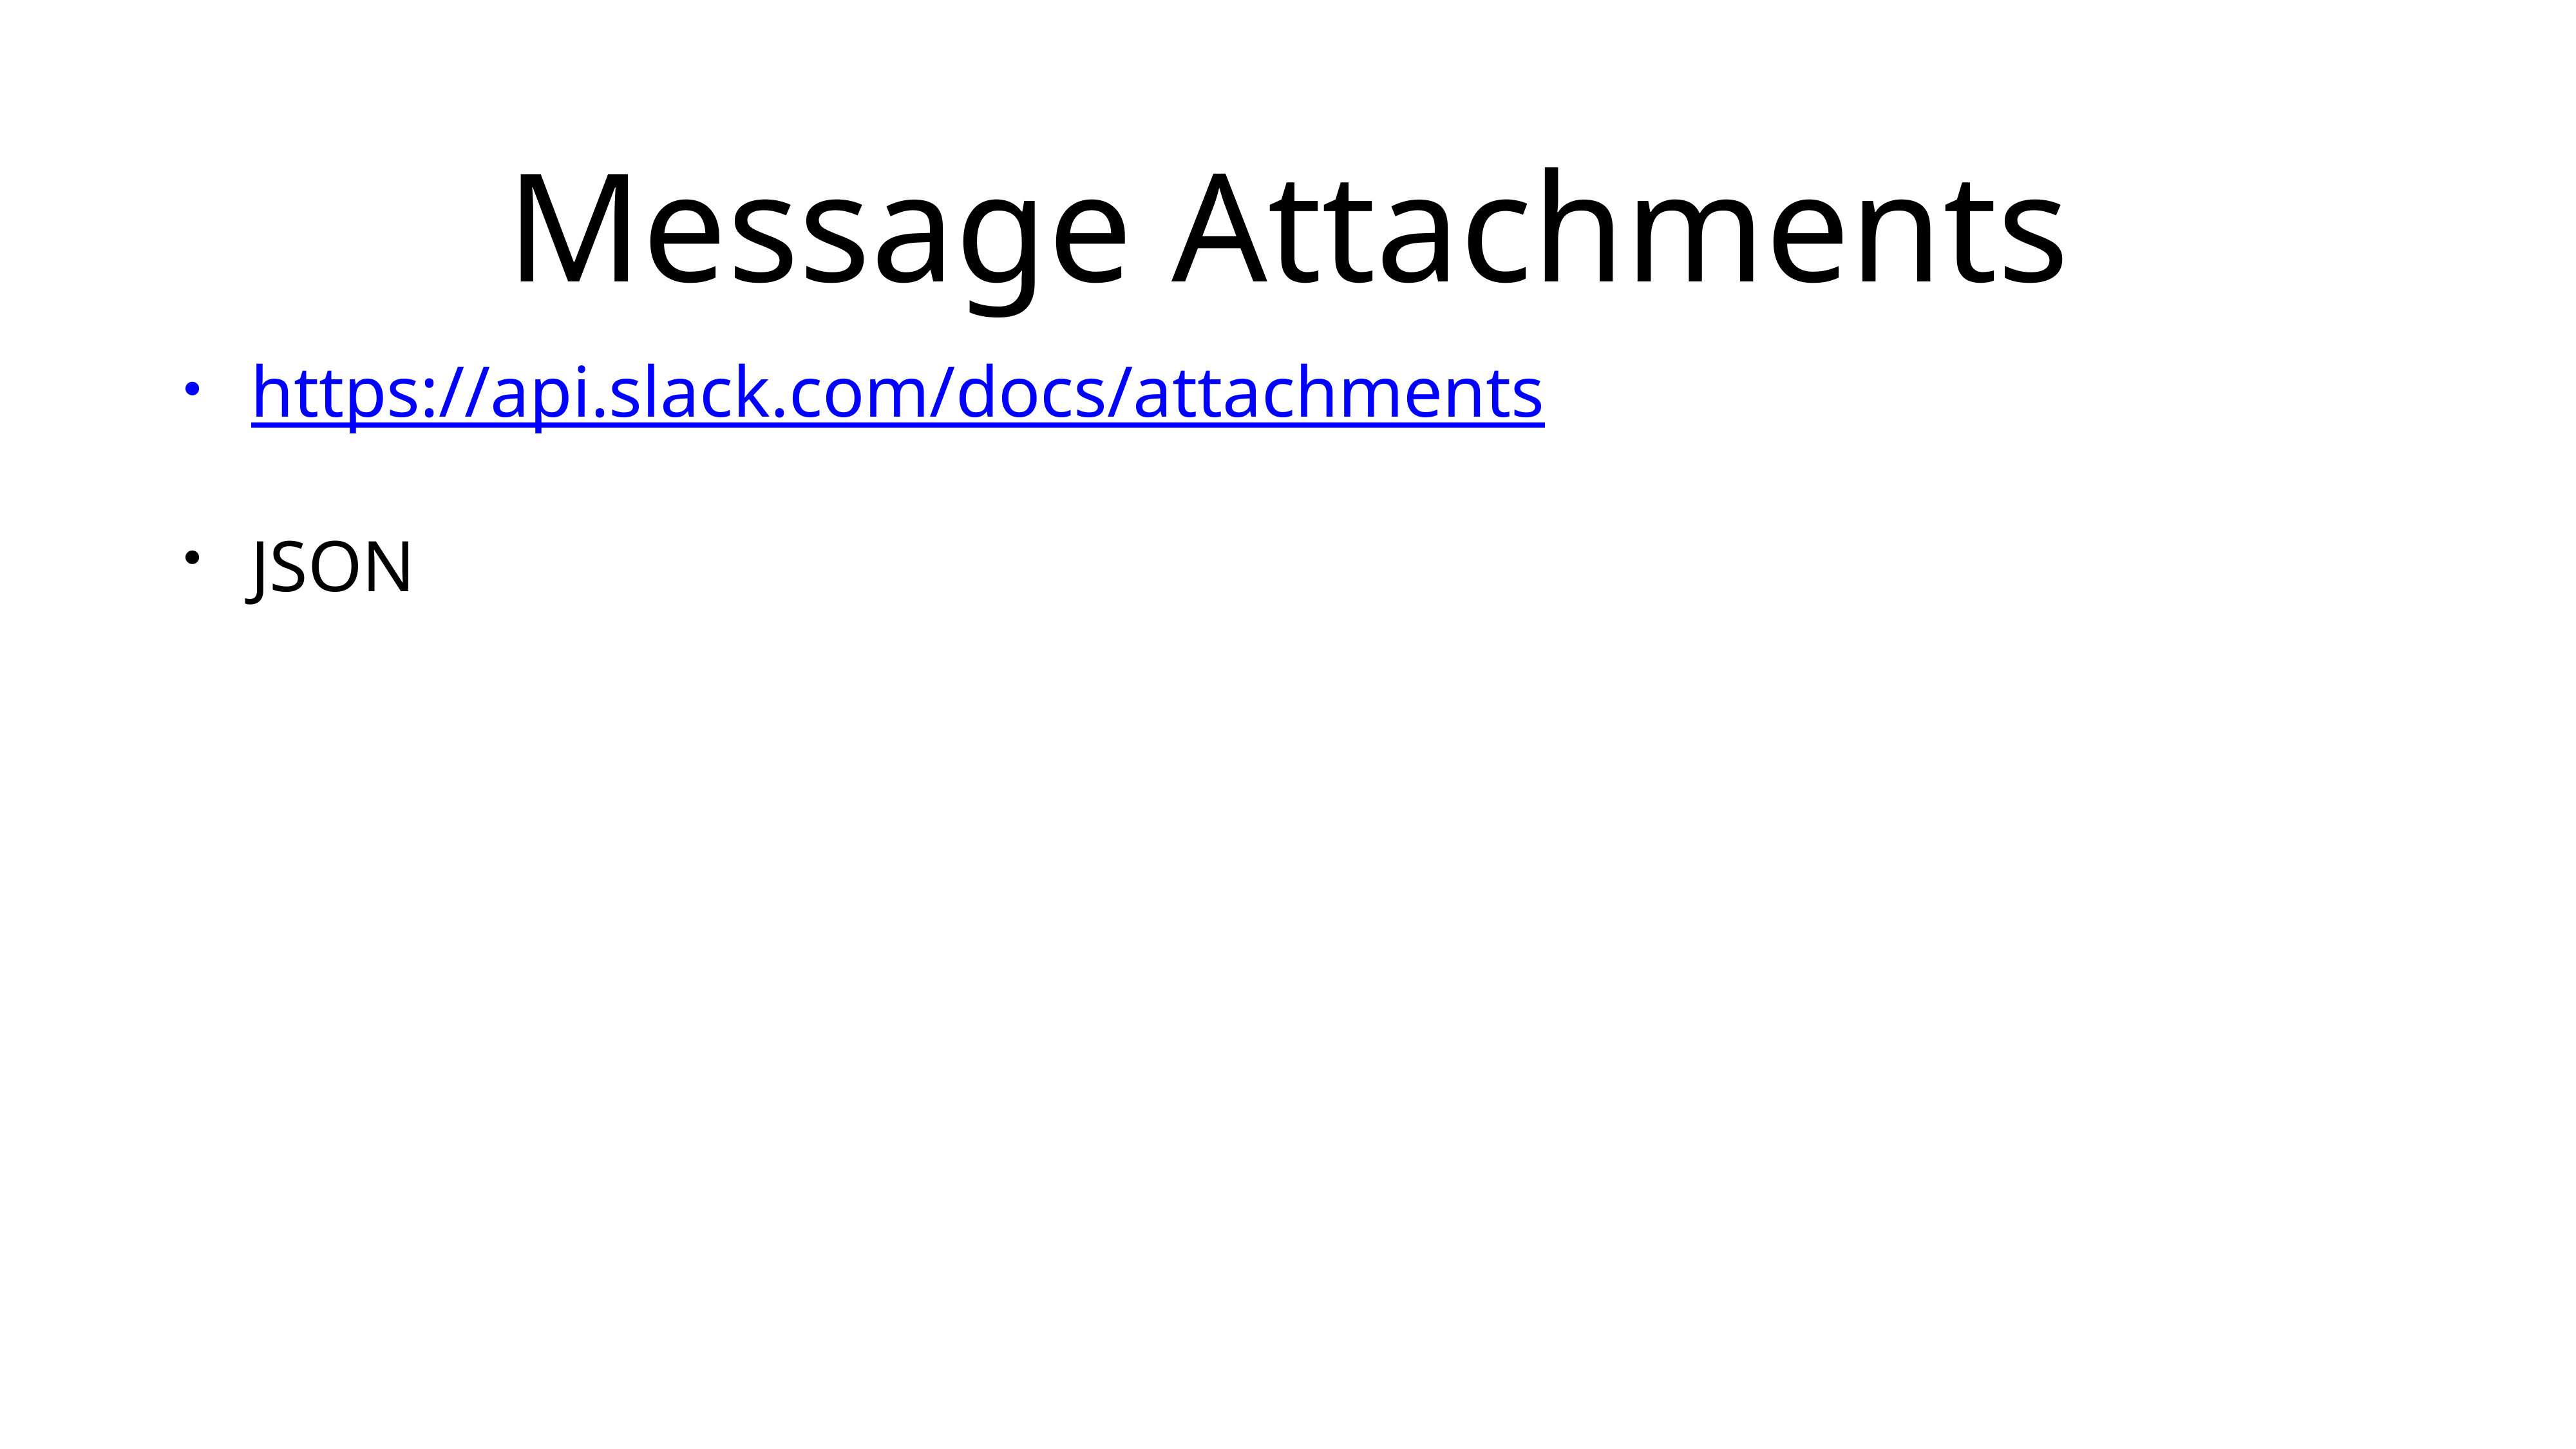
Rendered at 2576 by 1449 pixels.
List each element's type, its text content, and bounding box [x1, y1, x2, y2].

title Message Attachments [178, 100, 2398, 341]
list https://api.slack.com/docs/attachments JSON [178, 341, 2398, 1316]
